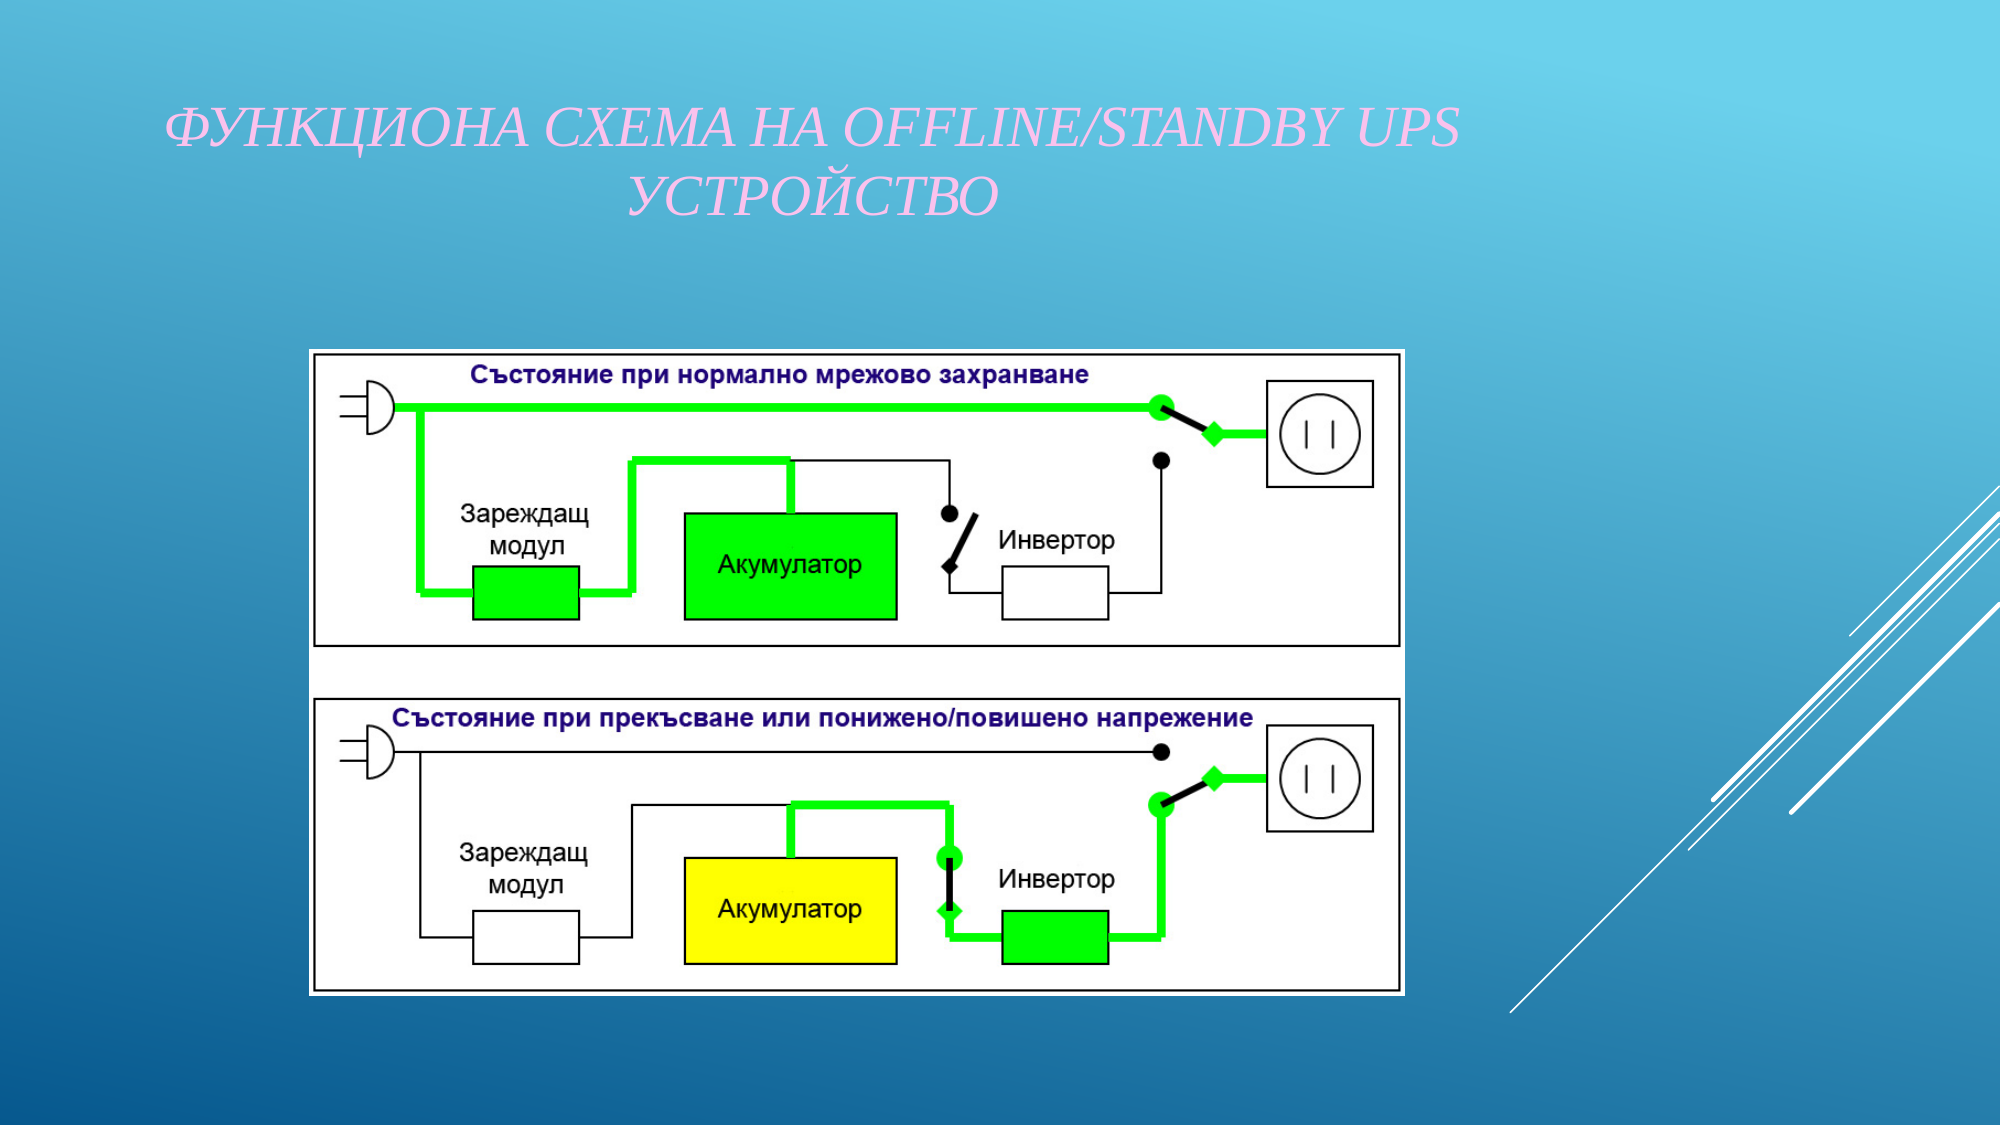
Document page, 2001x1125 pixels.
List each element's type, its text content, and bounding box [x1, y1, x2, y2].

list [309, 349, 1405, 996]
title Функциона схема на OffLine/Standby UPS устройство [112, 34, 1513, 282]
